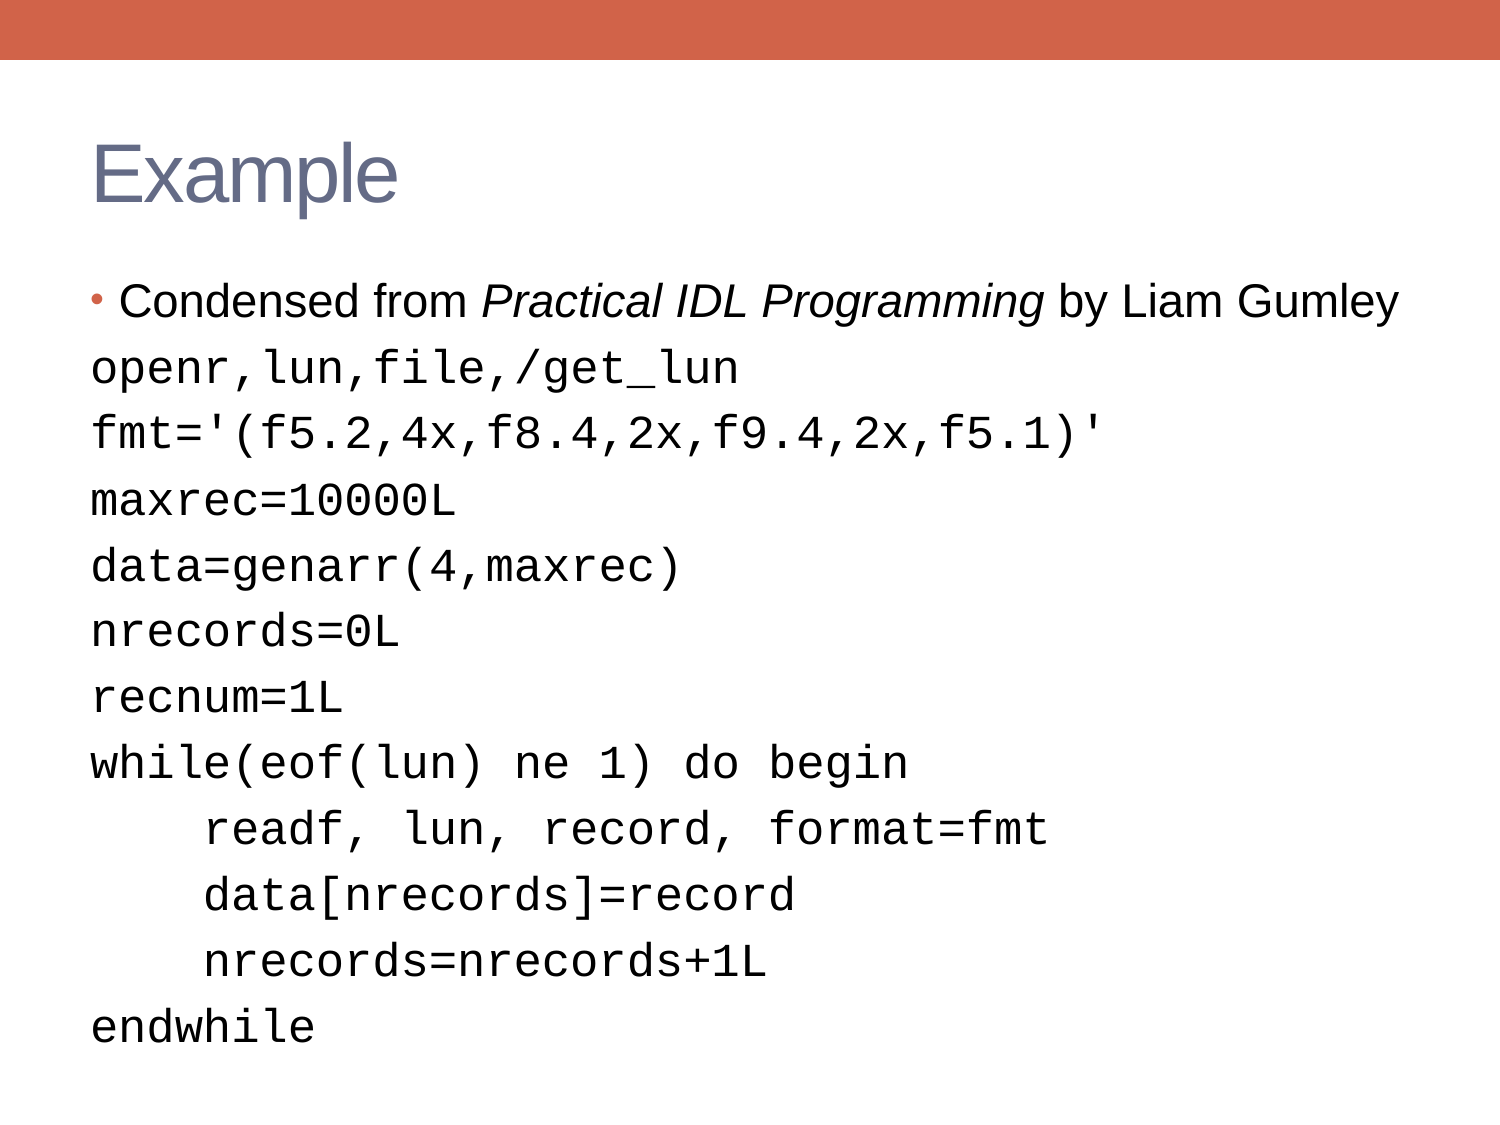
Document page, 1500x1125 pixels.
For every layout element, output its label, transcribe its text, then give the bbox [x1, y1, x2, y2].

title Example [75, 87, 1425, 250]
list Condensed from Practical IDL Programming by Liam Gumley openr,lun,file,/get_lun fmt='(f5.2,4x,f8.4,2x,f9.4,2x,f5.1)' maxrec=10000L data=genarr(4,maxrec) nrecords=0L recnum=1L while(eof(lun) ne 1) do begin readf, lun, record, format=fmt data[nrecords]=record nrecords=nrecords+1L endwhile [75, 262, 1425, 1063]
